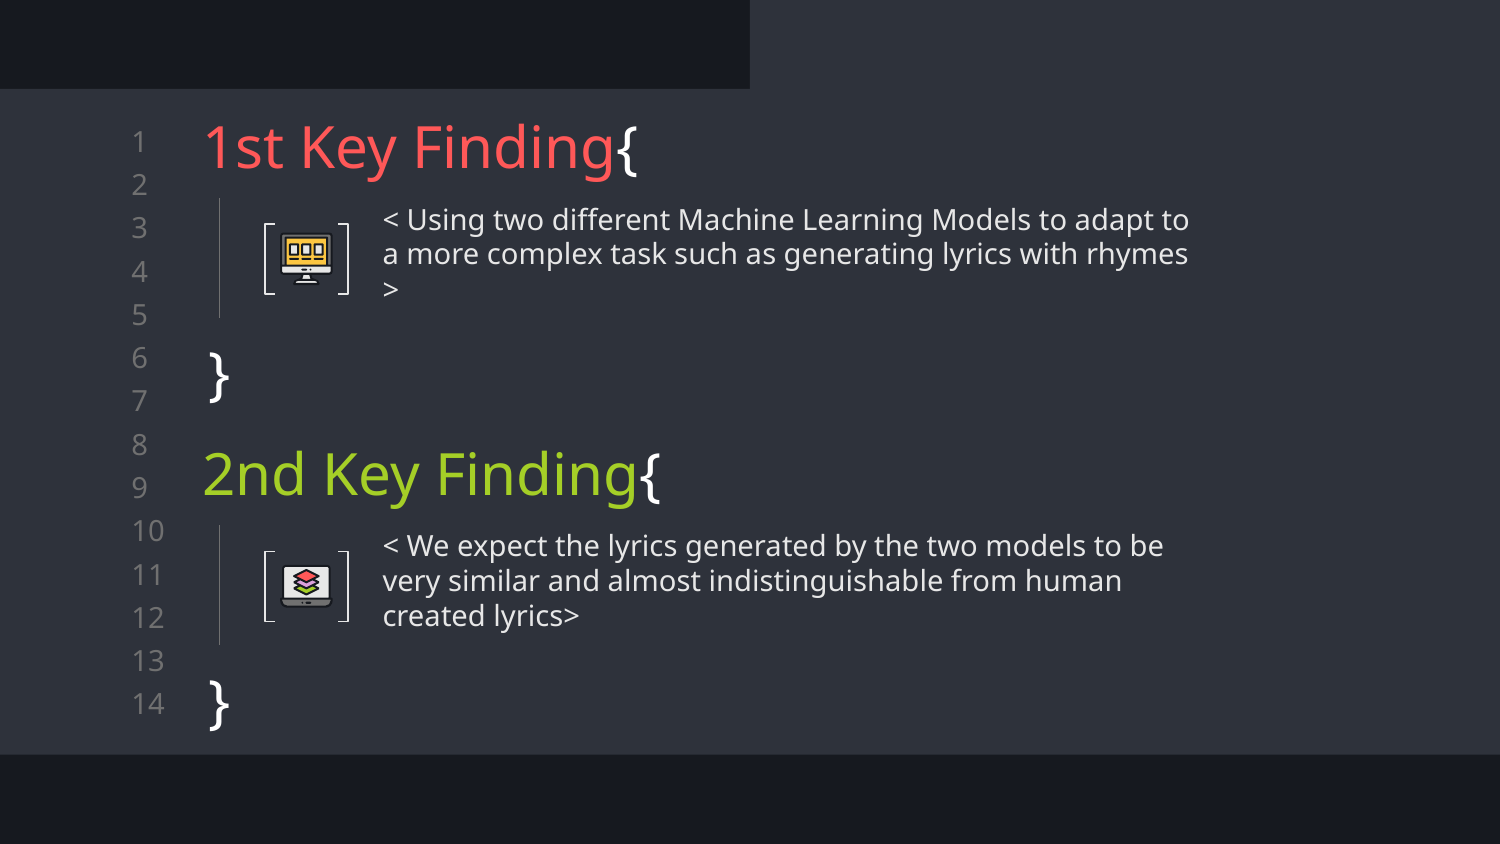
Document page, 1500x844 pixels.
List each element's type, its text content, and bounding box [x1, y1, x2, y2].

title 1st Key Finding{ [187, 101, 854, 189]
subtitle < We expect the lyrics generated by the two models to be very similar and almost indistinguishable from human created lyrics> [367, 515, 1211, 645]
subtitle < Using two different Machine Learning Models to adapt to a more complex task such as generating lyrics with rhymes > [367, 188, 1211, 318]
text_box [177, 525, 262, 750]
subtitle 2nd Key Finding{ [187, 428, 854, 516]
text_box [265, 551, 349, 622]
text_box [177, 197, 262, 423]
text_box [265, 223, 349, 295]
